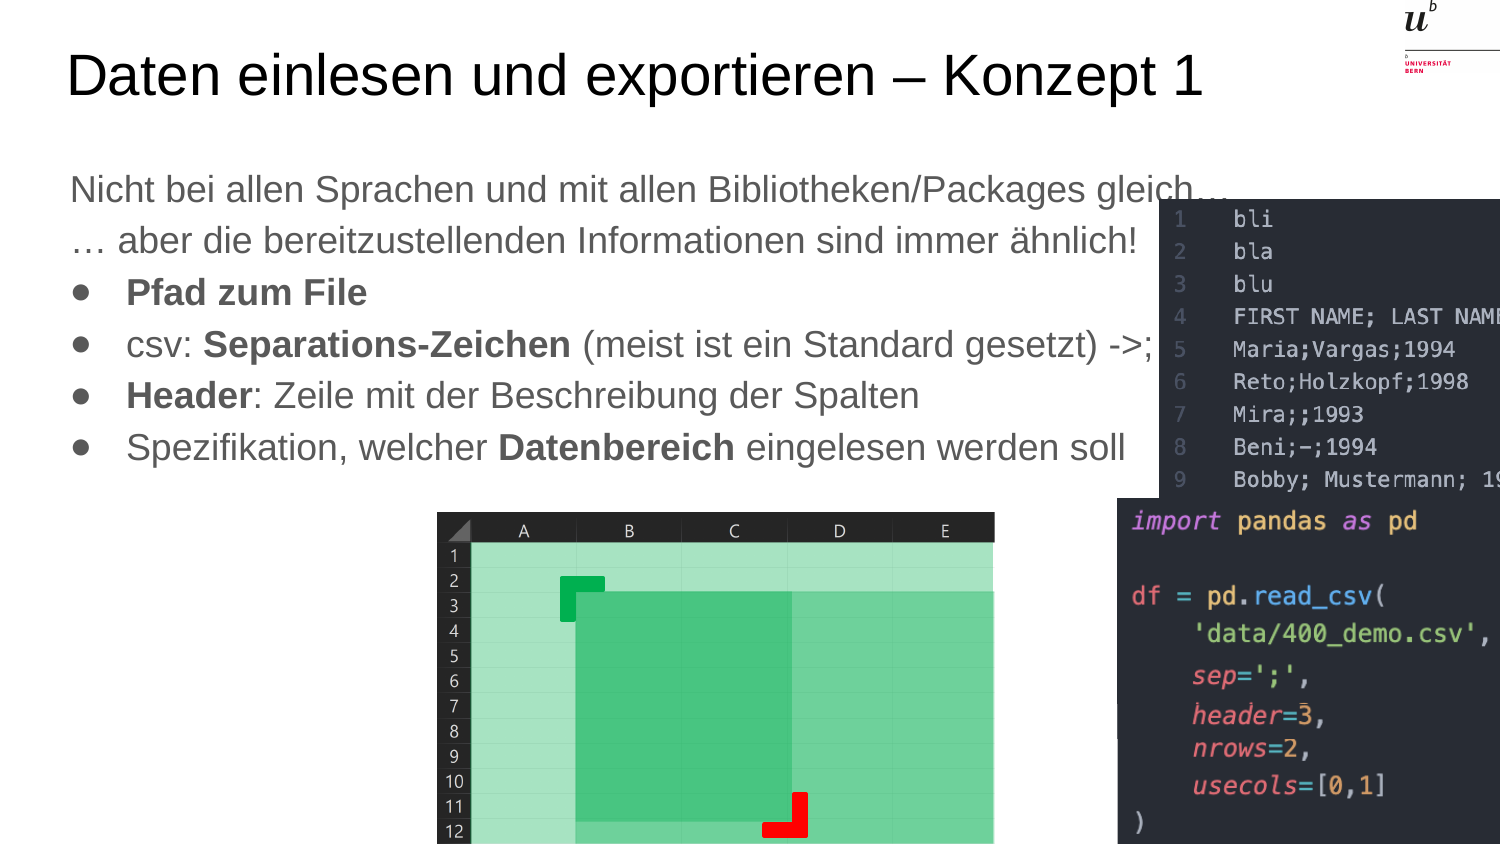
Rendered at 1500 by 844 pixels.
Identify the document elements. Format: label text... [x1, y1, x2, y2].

title Daten einlesen und exportieren – Konzept 1 [51, 22, 1449, 116]
picture [1116, 199, 1500, 844]
list Nicht bei allen Sprachen und mit allen Bibliotheken/Packages gleich… … aber die bereitzustellenden Informationen sind immer ähnlich! Pfad zum File csv: Separations-Zeichen (meist ist ein Standard gesetzt) ->; Header: Zeile mit der Beschreibung der Spalten Spezifikation, welcher Datenbereich eingelesen werden soll [35, 142, 1263, 704]
picture [1405, 0, 1500, 73]
picture [436, 511, 995, 844]
